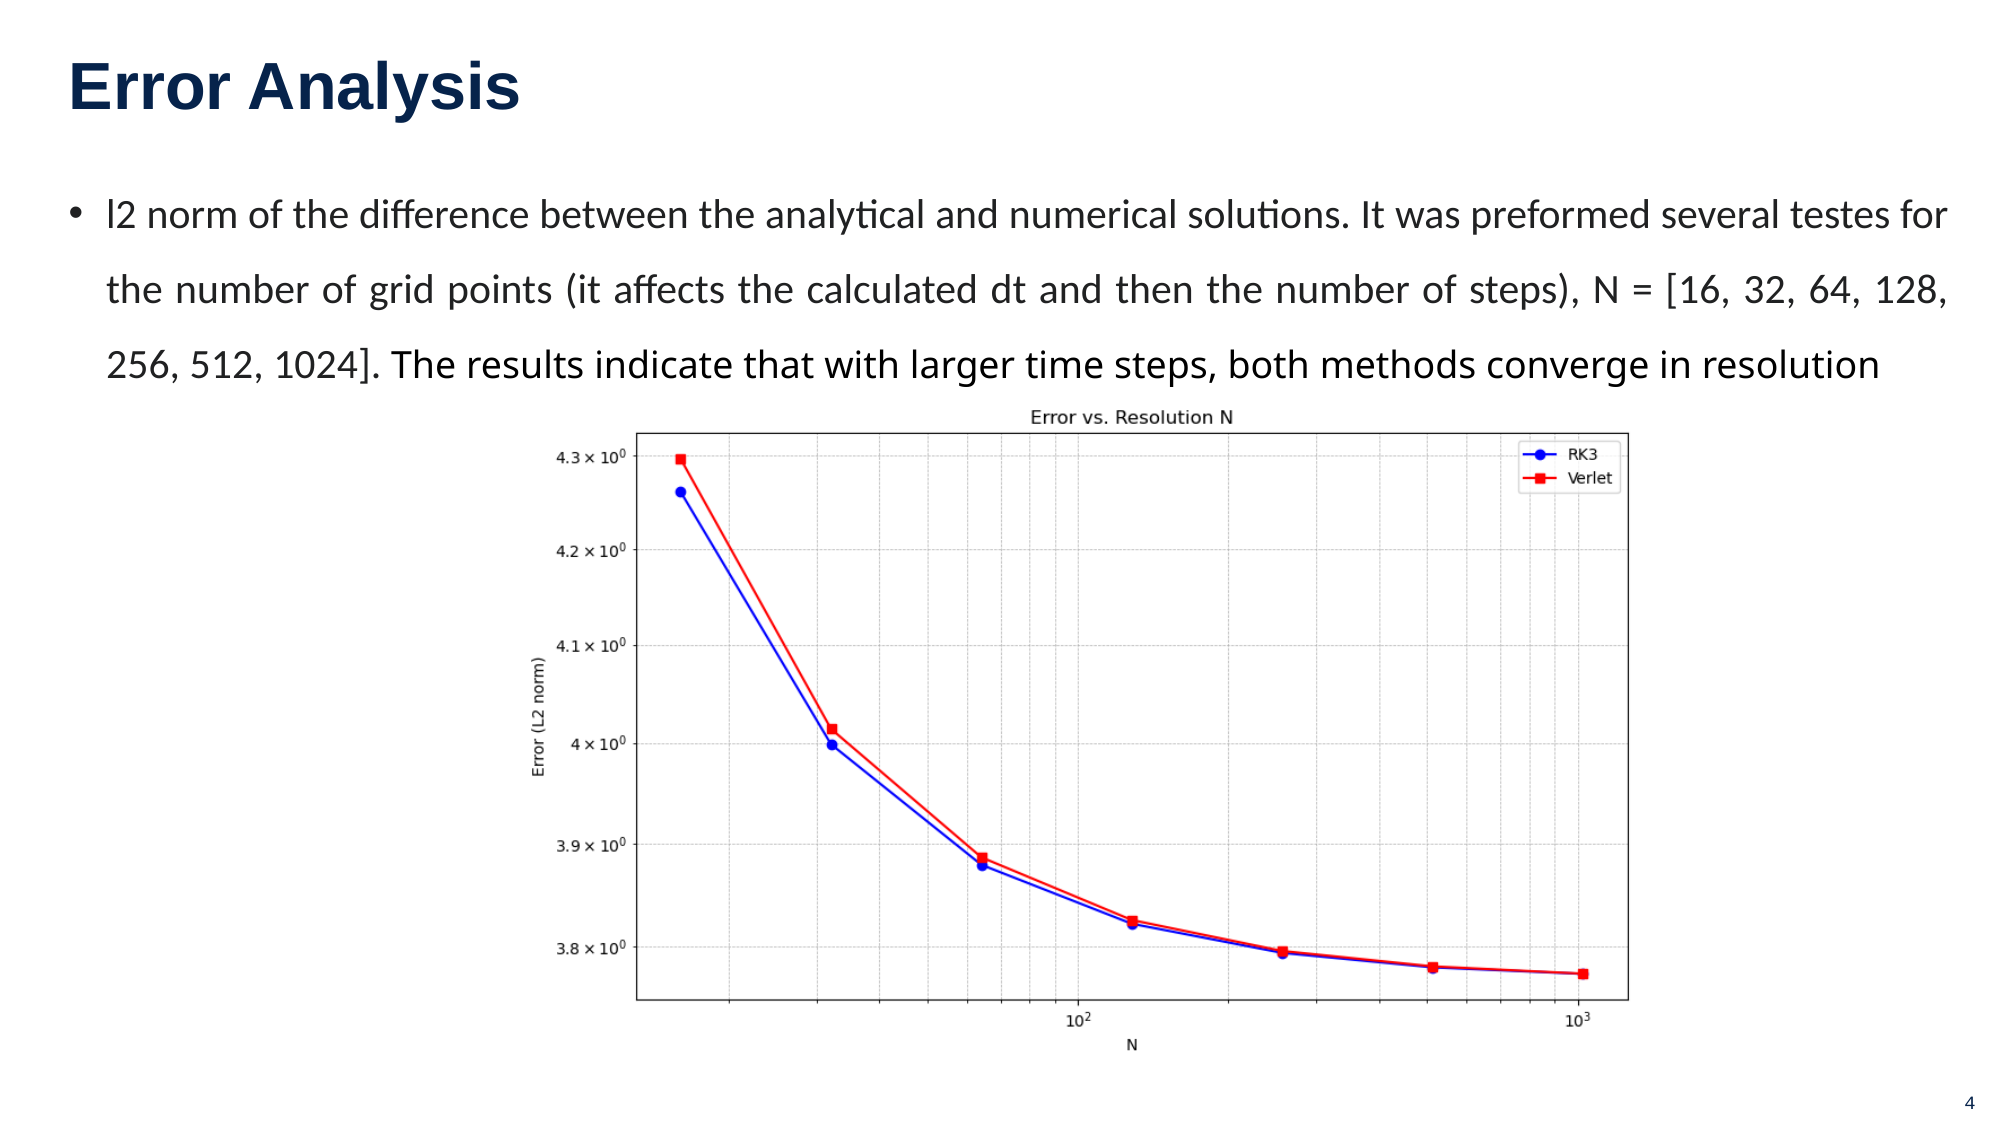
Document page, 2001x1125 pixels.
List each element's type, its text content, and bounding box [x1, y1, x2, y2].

text_box l2 norm of the difference between the analytical and numerical solutions. It was preformed several testes for the number of grid points (it affects the calculated dt and then the number of steps), N = [16, 32, 64, 128, 256, 512, 1024]. The results indicate that with larger time steps, both methods converge in resolution [53, 154, 1965, 1041]
picture [521, 399, 1638, 1065]
text_box Error Analysis [53, 35, 864, 131]
text_box 4 [1540, 1083, 1991, 1113]
